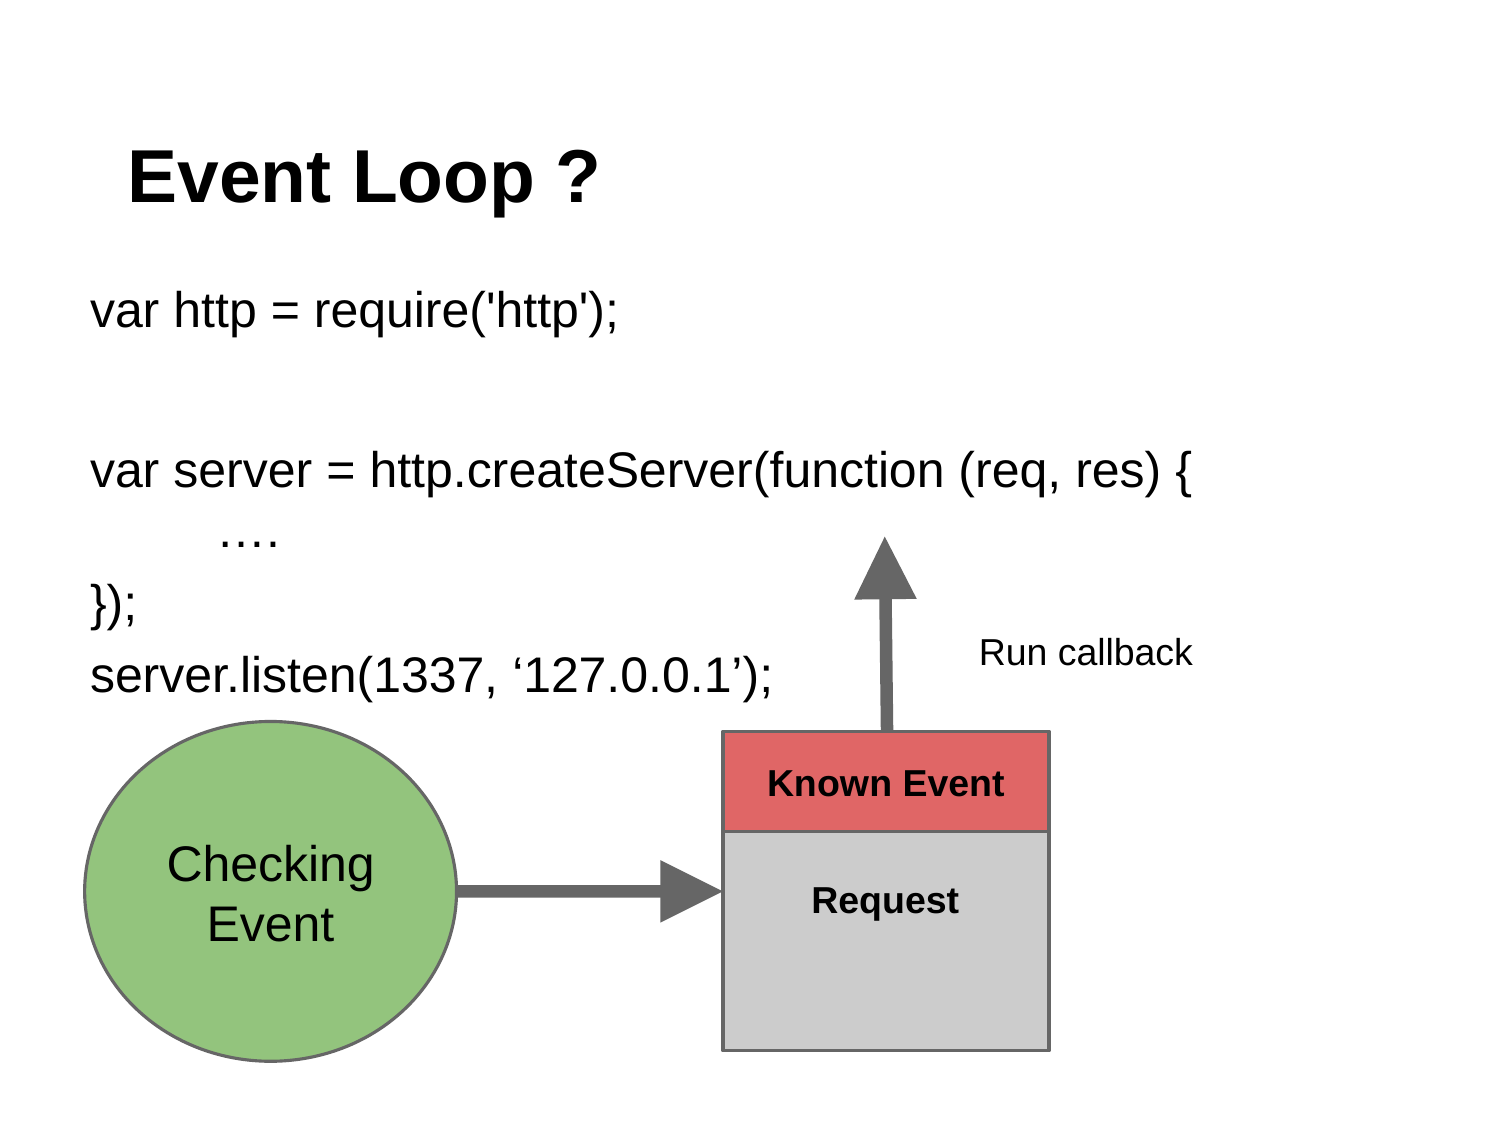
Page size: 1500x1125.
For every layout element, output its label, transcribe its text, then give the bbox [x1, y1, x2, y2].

title Event Loop ? [75, 45, 1425, 233]
text_box Checking Event [84, 721, 457, 1062]
list var http = require('http'); var server = http.createServer(function (req, res) { …. }); server.listen(1337, ‘127.0.0.1’); [75, 262, 1425, 1078]
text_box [884, 536, 888, 733]
text_box Request [796, 860, 1007, 936]
text_box Known Event [722, 731, 1049, 832]
text_box [722, 832, 1049, 1051]
text_box Run callback [964, 612, 1291, 688]
